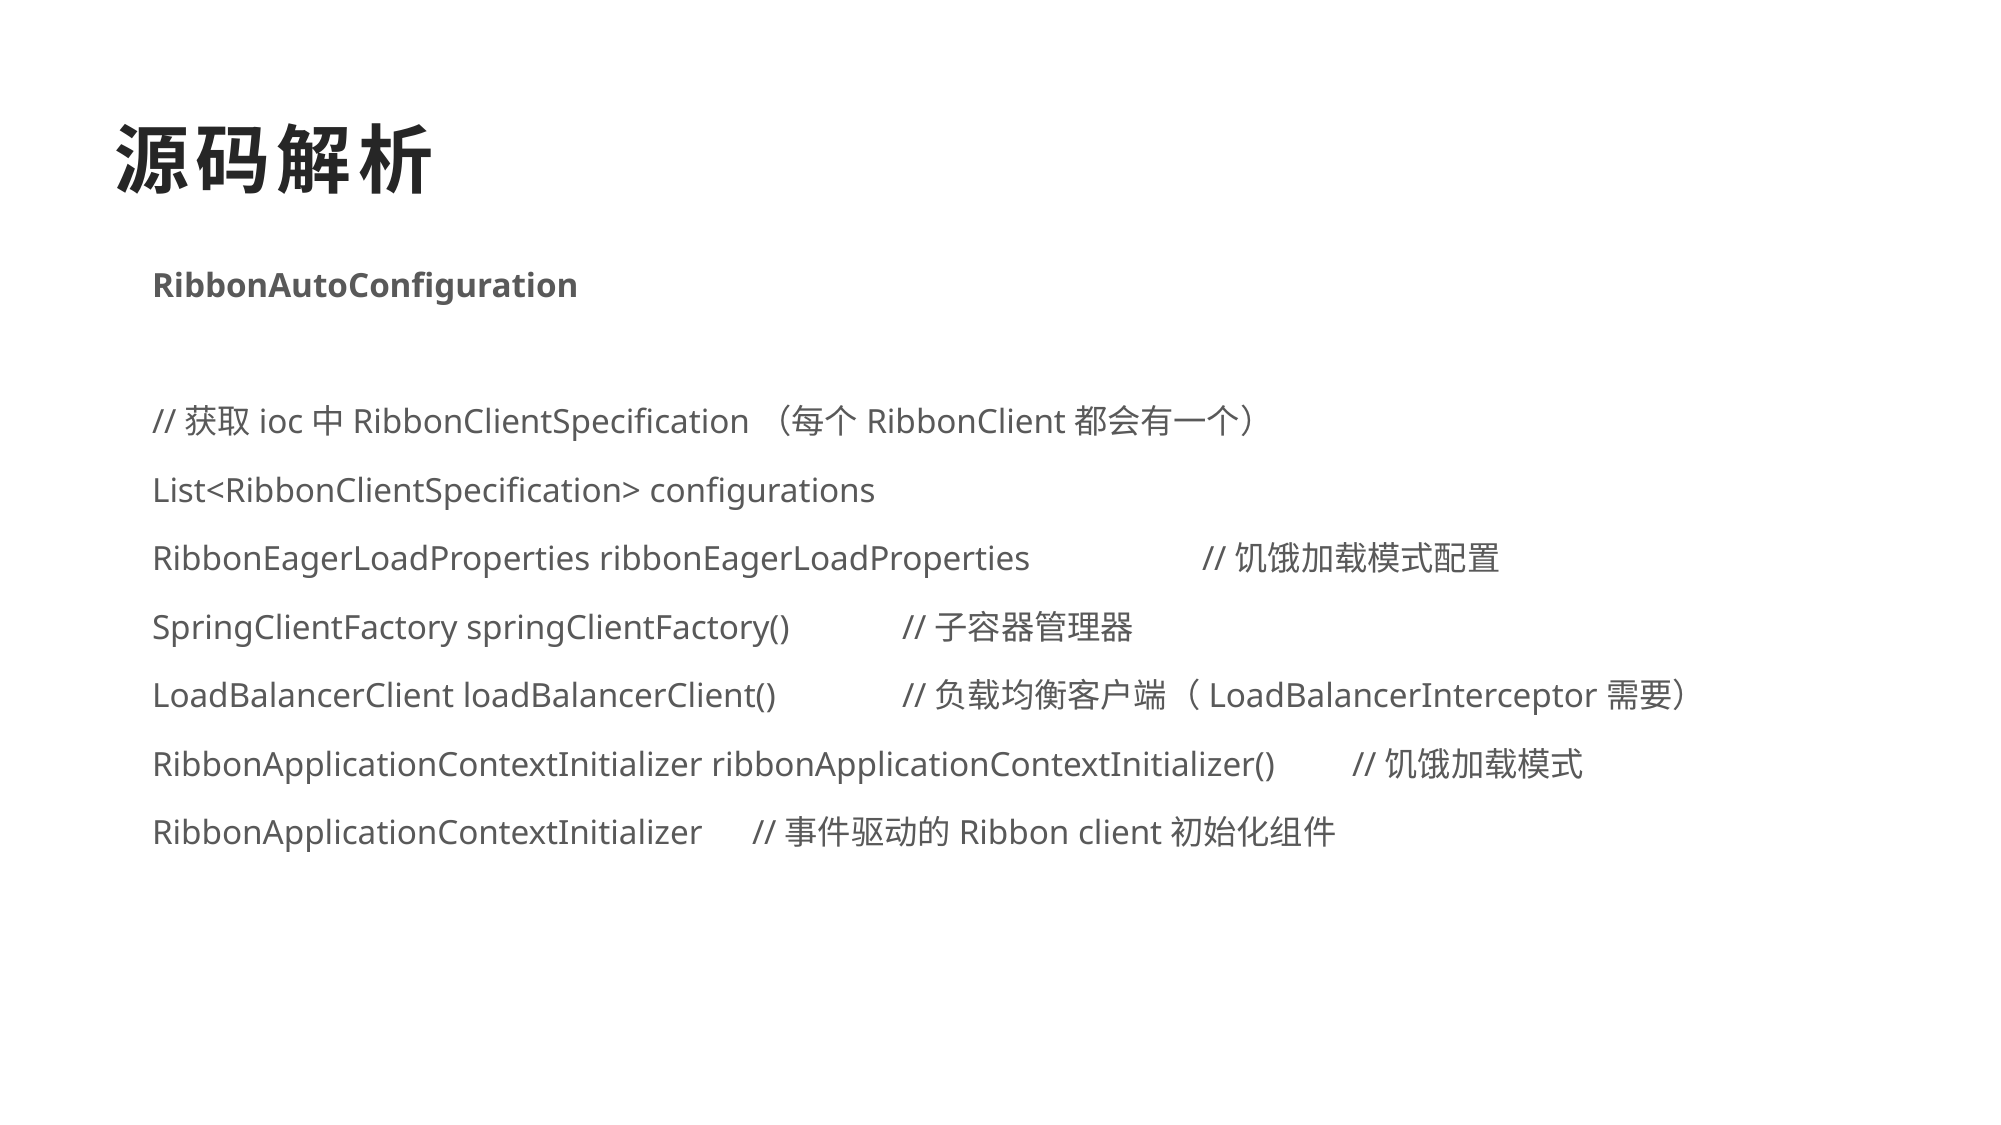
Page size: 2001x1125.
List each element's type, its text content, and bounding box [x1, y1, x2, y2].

text_box 源码解析 [99, 99, 1900, 216]
text_box RibbonAutoConfiguration //获取ioc中RibbonClientSpecification（每个RibbonClient都会有一个） List<RibbonClientSpecification> configurations RibbonEagerLoadProperties ribbonEagerLoadProperties //饥饿加载模式配置 SpringClientFactory springClientFactory() //子容器管理器 LoadBalancerClient loadBalancerClient() //负载均衡客户端（LoadBalancerInterceptor需要） RibbonApplicationContextInitializer ribbonApplicationContextInitializer() //饥饿加载模式 RibbonApplicationContextInitializer //事件驱动的Ribbon client初始化组件 [99, 244, 1900, 1026]
